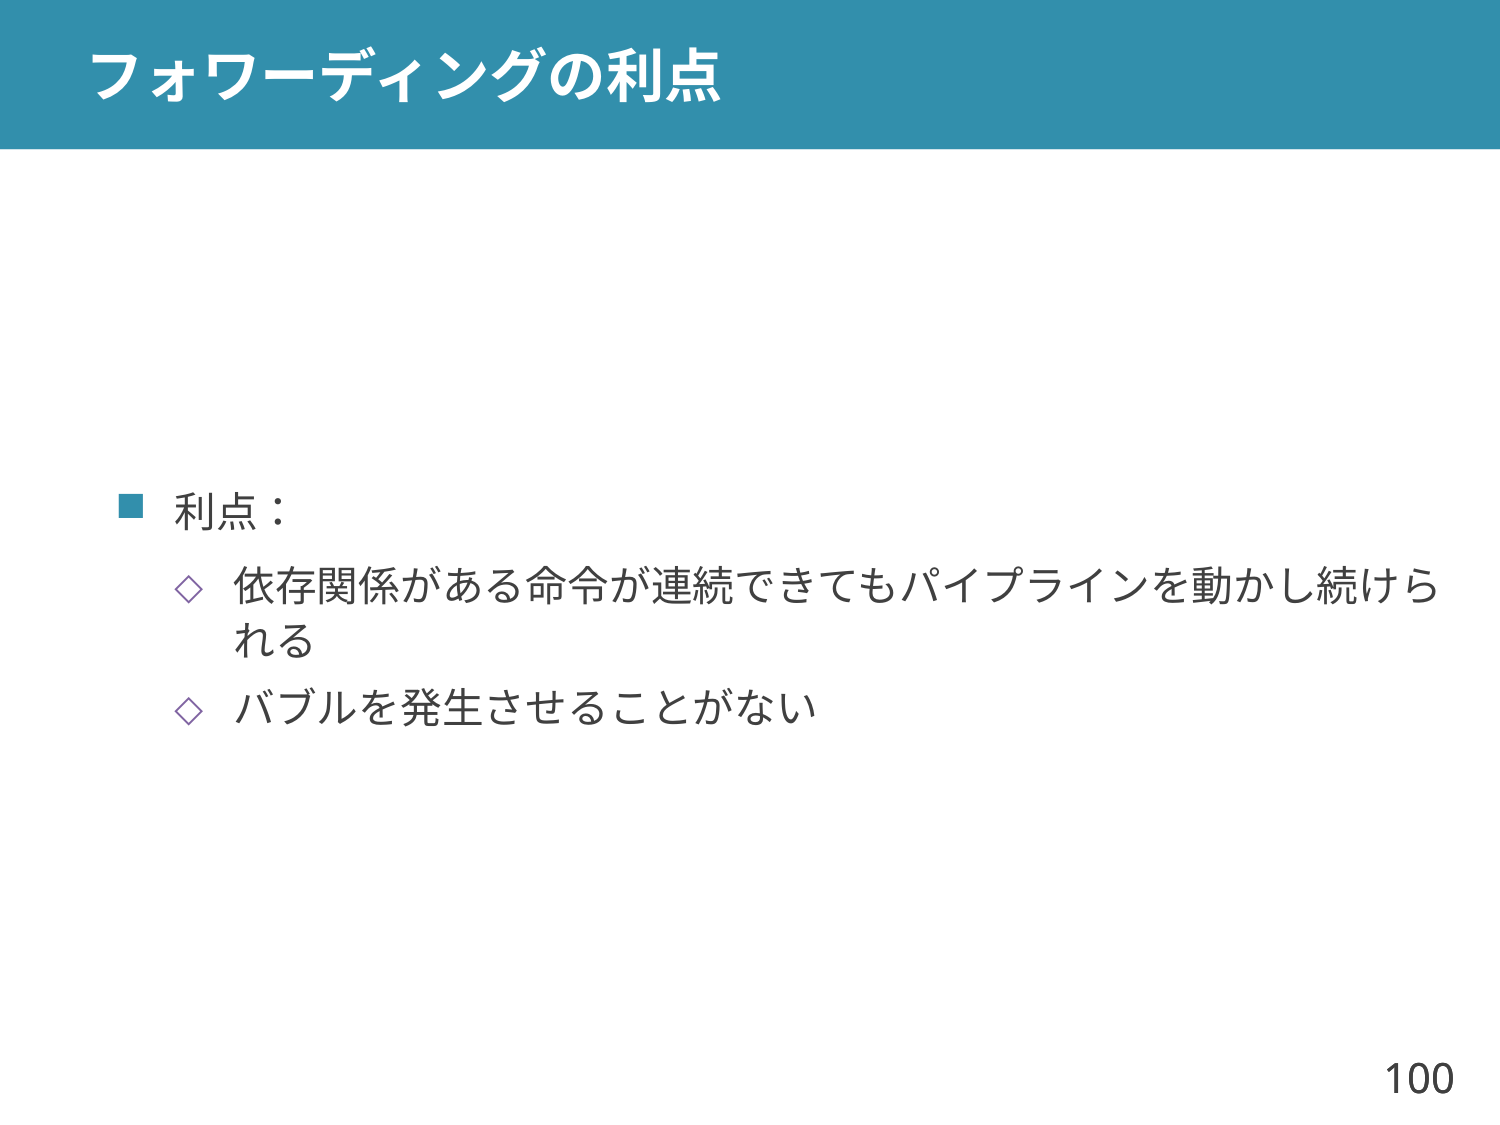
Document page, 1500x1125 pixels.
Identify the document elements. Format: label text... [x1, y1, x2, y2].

title フォワーディングの利点 [70, 0, 1500, 150]
list 利点： 依存関係がある命令が連続できてもパイプラインを動かし続けられる バブルを発生させることがない [100, 178, 1459, 1036]
